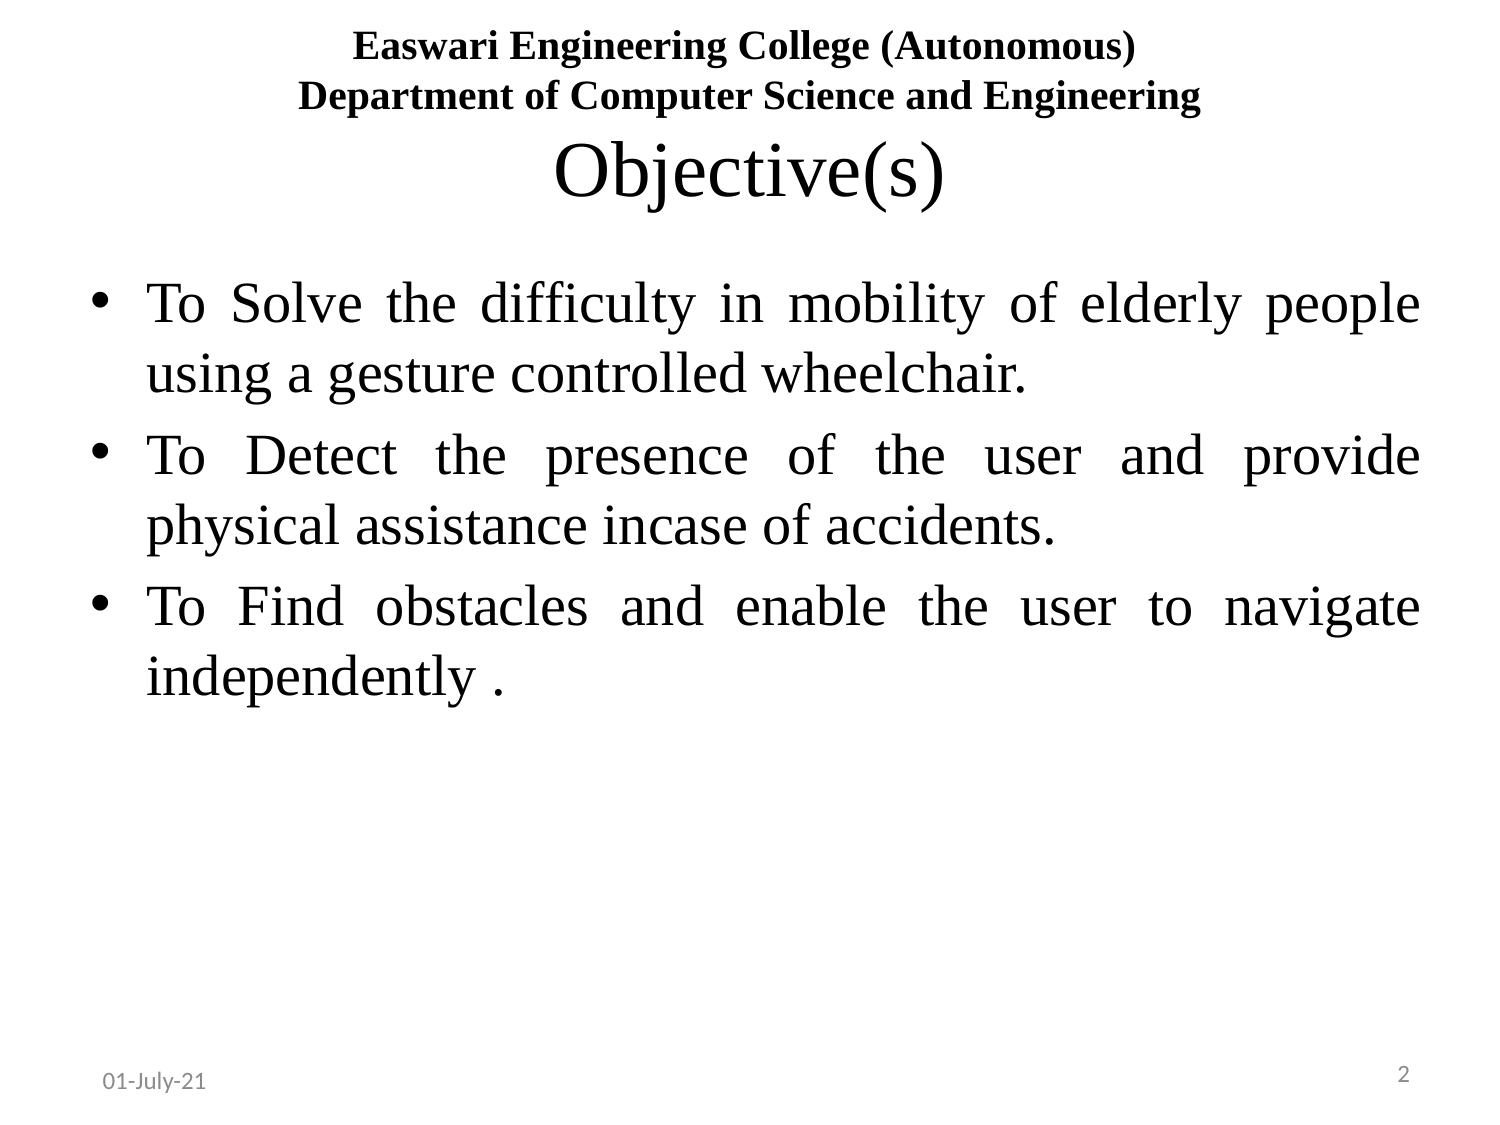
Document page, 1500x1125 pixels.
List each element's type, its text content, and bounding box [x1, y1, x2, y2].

list To Solve the difficulty in mobility of elderly people using a gesture controlled wheelchair. To Detect the presence of the user and provide physical assistance incase of accidents. To Find obstacles and enable the user to navigate independently . [74, 174, 1438, 1013]
slide_number 01-July-21 [87, 1050, 438, 1110]
slide_number 2 [1074, 1042, 1425, 1103]
title Easwari Engineering College (Autonomous) Department of Computer Science and Engineering Objective(s) [74, 0, 1426, 131]
